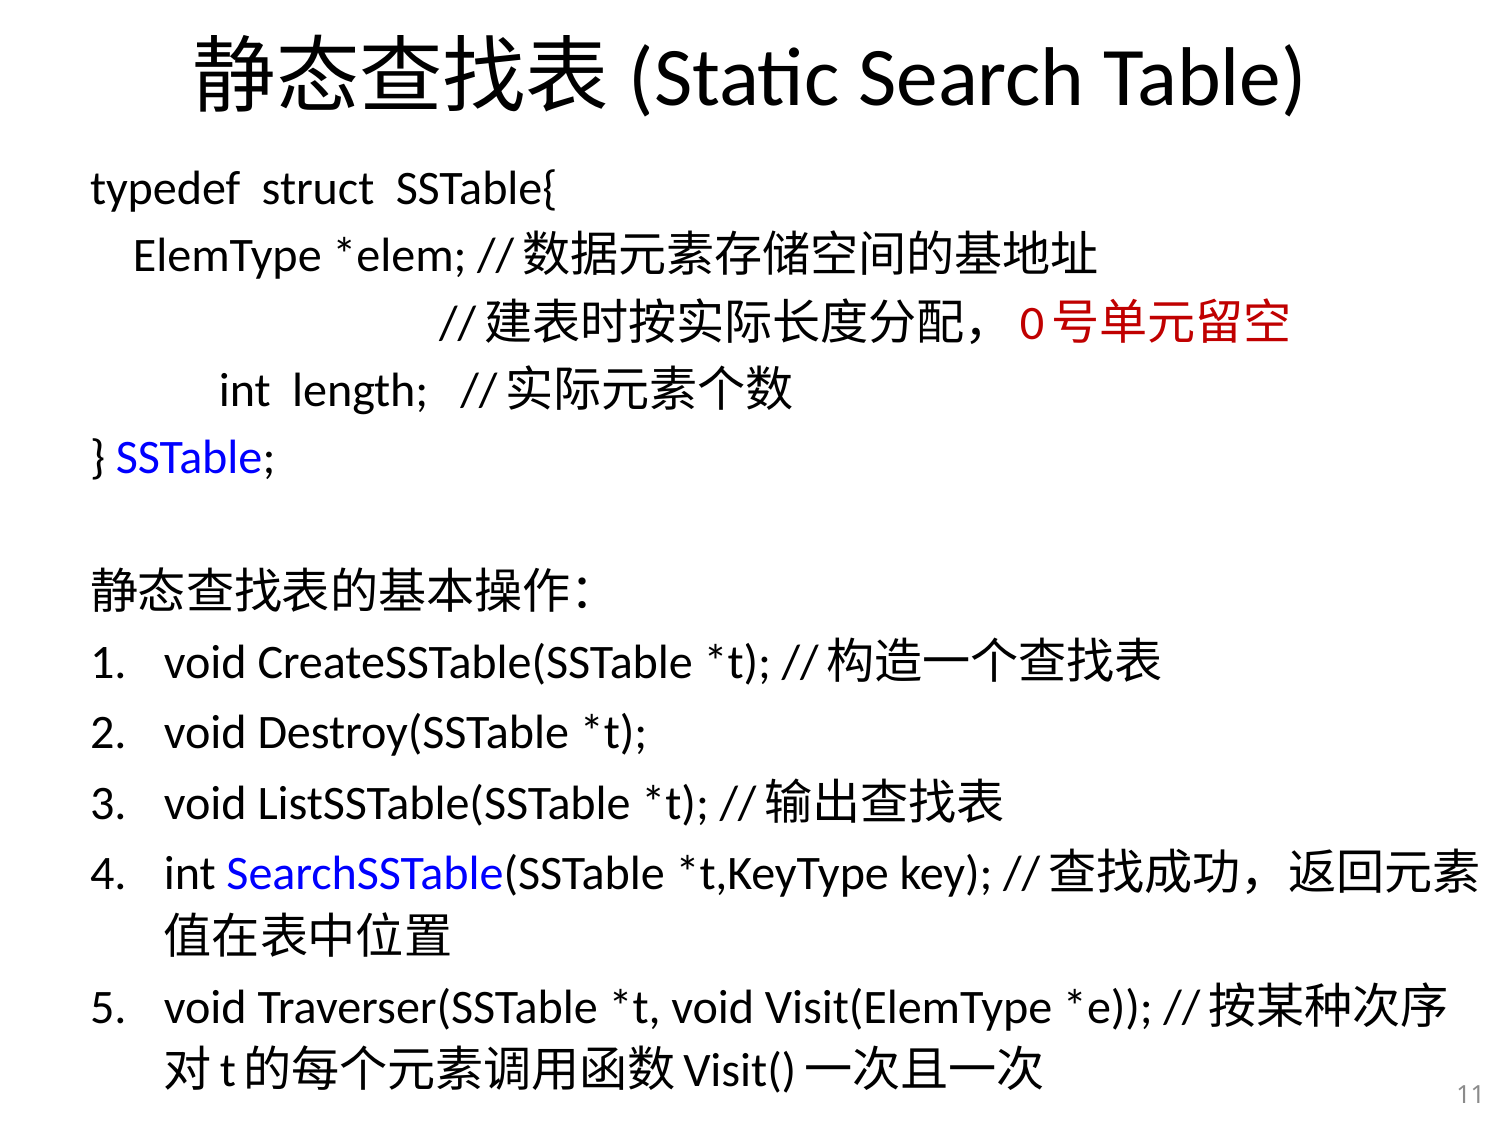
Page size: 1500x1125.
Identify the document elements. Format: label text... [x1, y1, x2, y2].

list typedef struct SSTable{ ElemType *elem; //数据元素存储空间的基地址 //建表时按实际长度分配，0号单元留空 int length; //实际元素个数 } SSTable; 静态查找表的基本操作： void CreateSSTable(SSTable *t); //构造一个查找表 void Destroy(SSTable *t); void ListSSTable(SSTable *t); //输出查找表 int SearchSSTable(SSTable *t,KeyType key); //查找成功，返回元素值在表中位置 void Traverser(SSTable *t, void Visit(ElemType *e)); //按某种次序对t的每个元素调用函数Visit()一次且一次 [75, 149, 1500, 1106]
slide_number 11 [1435, 1065, 1500, 1125]
title 静态查找表(Static Search Table) [75, 0, 1425, 149]
